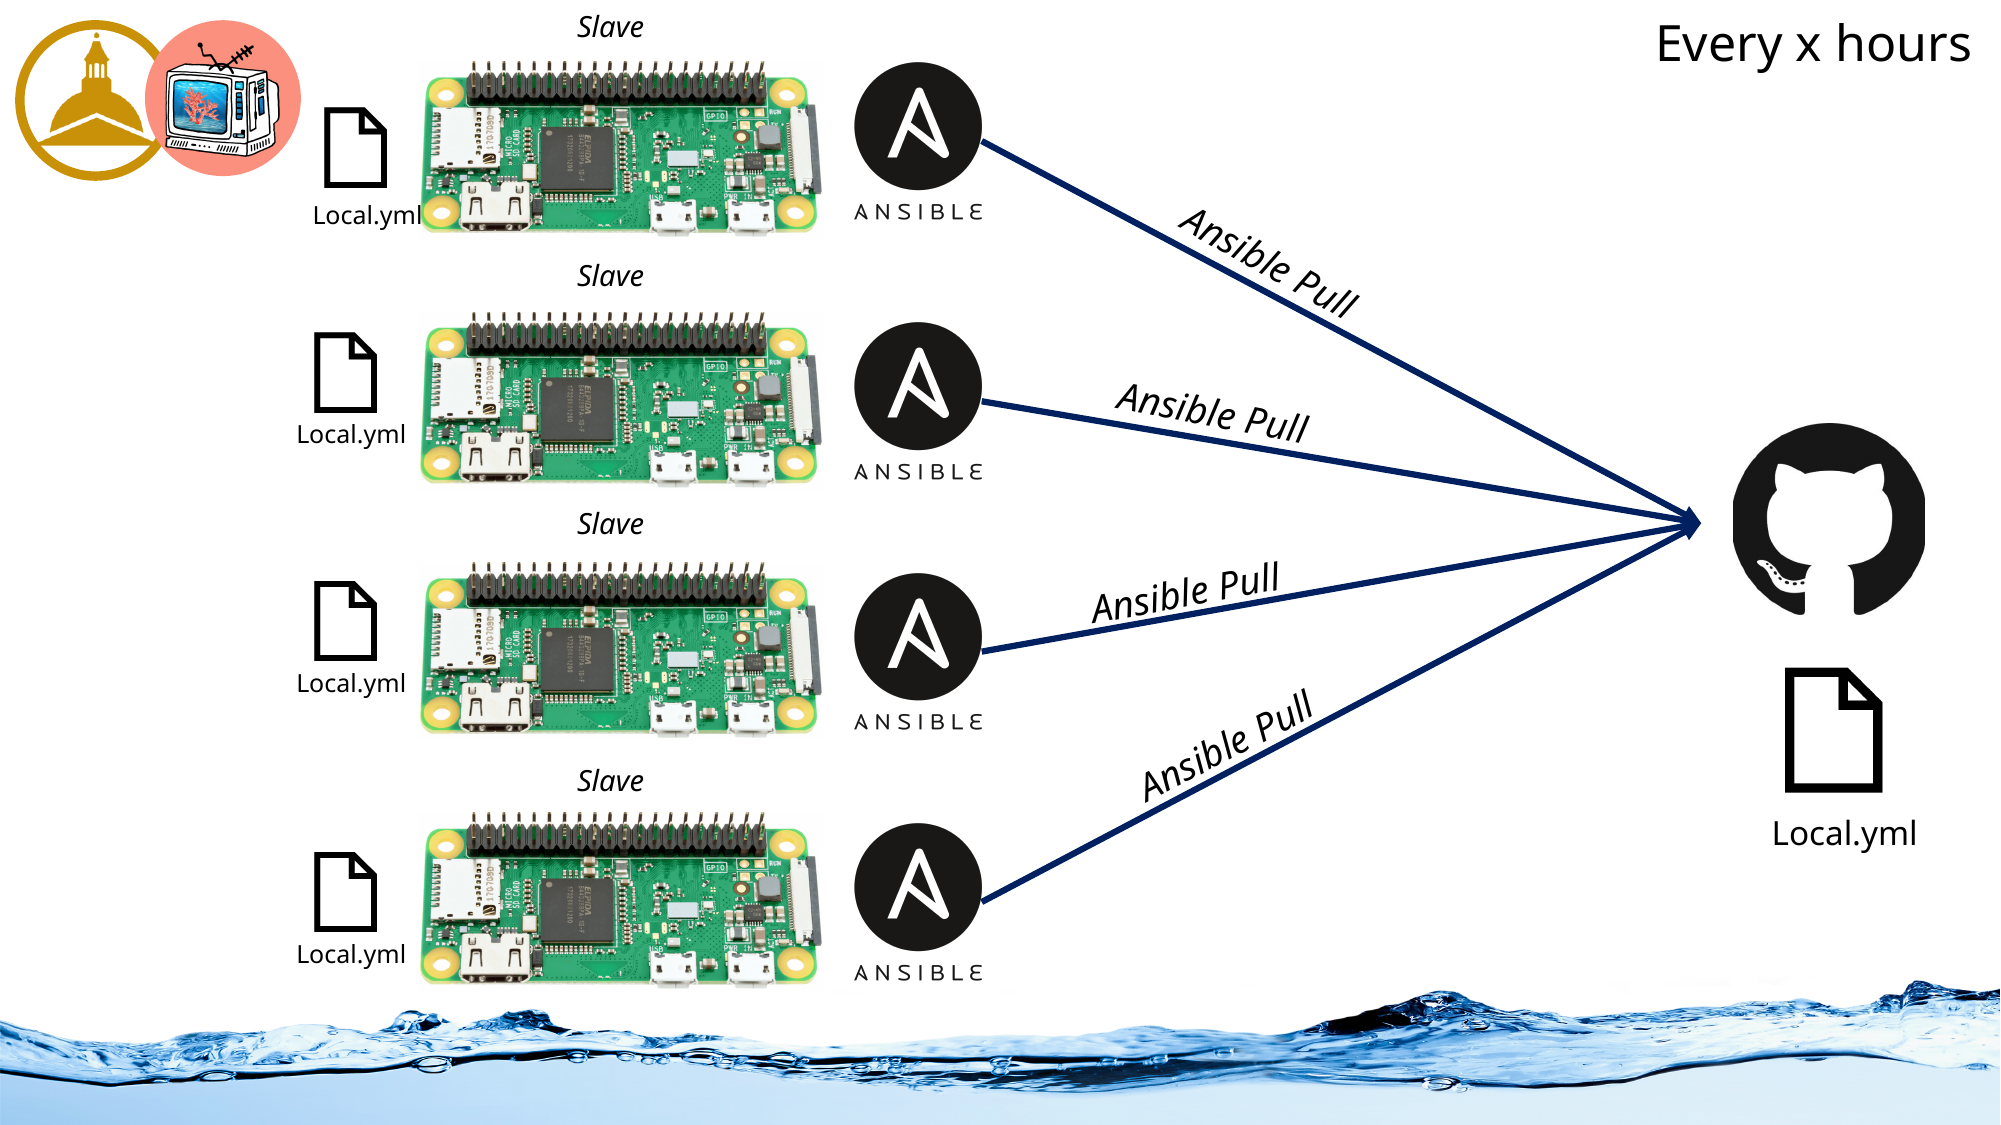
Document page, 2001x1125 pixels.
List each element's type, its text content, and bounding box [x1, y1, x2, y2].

picture [297, 324, 394, 421]
picture [0, 812, 2000, 1125]
text_box Every x hours [1315, 4, 2000, 80]
text_box Slave [562, 0, 800, 51]
text_box Slave [562, 250, 800, 300]
text_box Slave [562, 754, 800, 805]
text_box Slave [562, 497, 800, 548]
picture [854, 322, 981, 480]
picture [1758, 655, 1909, 806]
text_box Local.yml [281, 930, 418, 976]
text_box Local.yml [281, 659, 418, 705]
picture [25, 20, 301, 177]
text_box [981, 523, 1702, 902]
picture [1733, 423, 1925, 615]
text_box Local.yml [281, 410, 418, 456]
picture [854, 62, 982, 220]
text_box Local.yml [297, 191, 418, 237]
picture [418, 61, 823, 240]
picture [297, 573, 394, 670]
text_box Local.yml [1756, 805, 1994, 860]
picture [297, 844, 394, 941]
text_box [981, 401, 1702, 523]
picture [307, 99, 404, 196]
picture [418, 312, 823, 491]
picture [854, 573, 981, 731]
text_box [981, 141, 1702, 401]
picture [418, 562, 823, 741]
